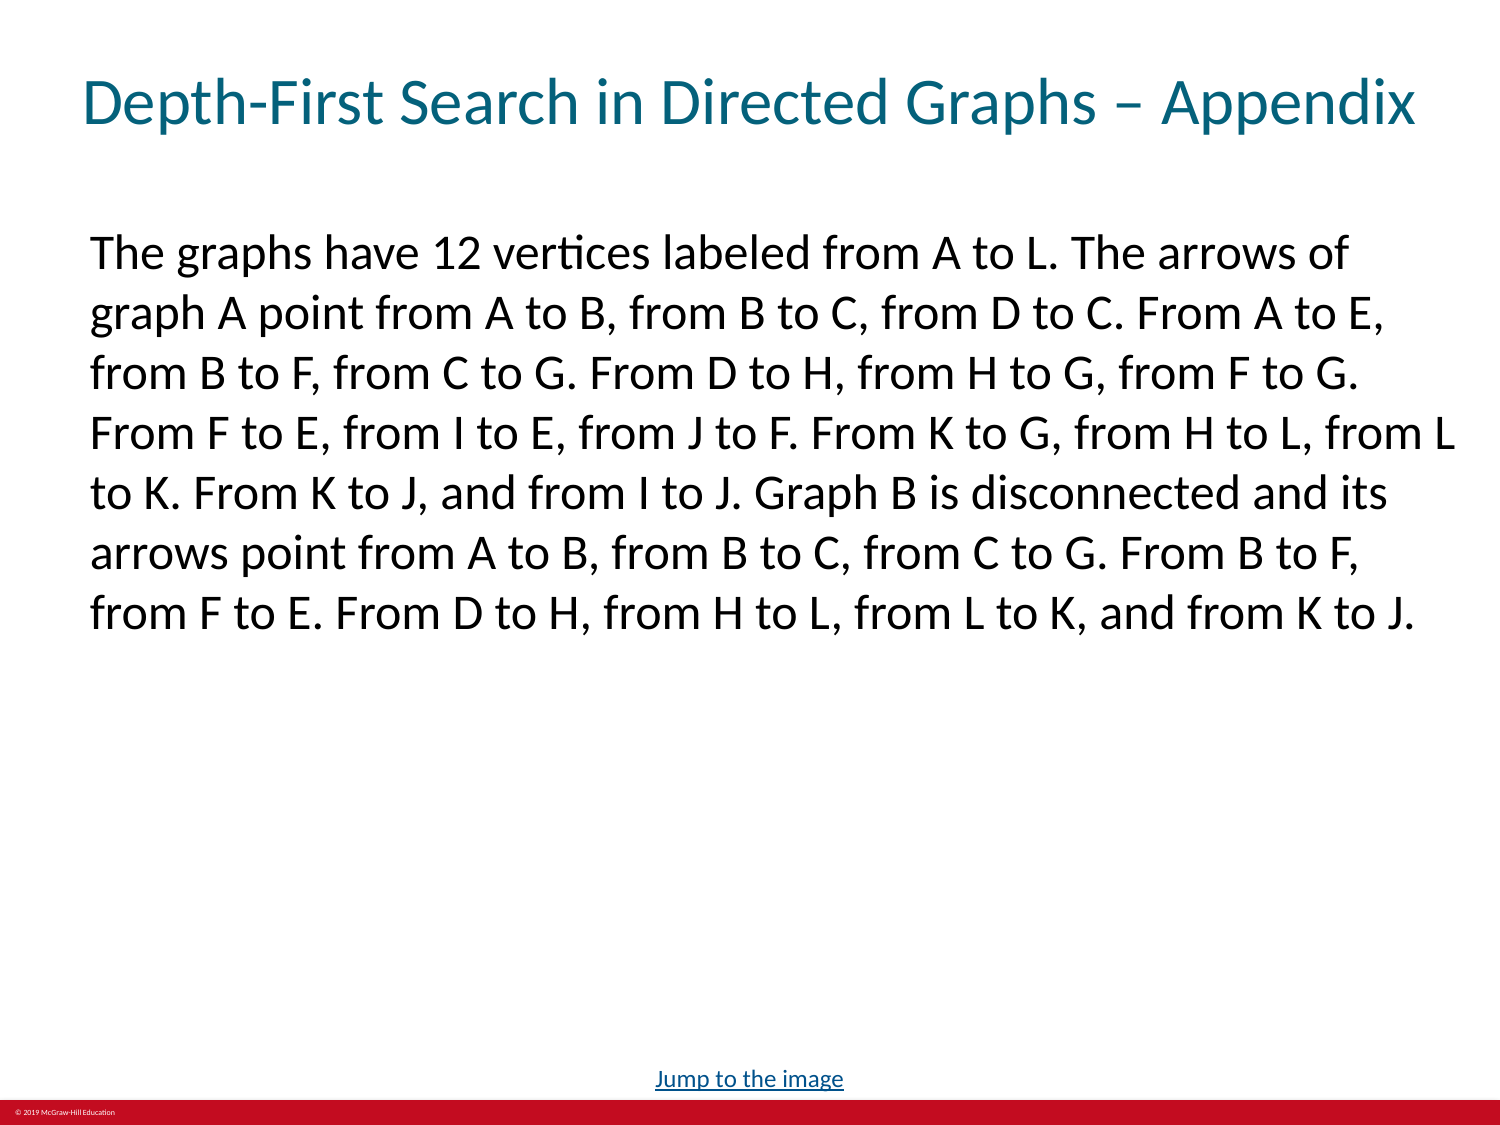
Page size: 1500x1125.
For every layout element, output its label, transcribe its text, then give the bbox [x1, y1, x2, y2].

title Depth-First Search in Directed Graphs – Appendix [0, 0, 1500, 195]
list Jump to the image [568, 1062, 932, 1093]
list The graphs have 12 vertices labeled from A to L. The arrows of graph A point from A to B, from B to C, from D to C. From A to E, from B to F, from C to G. From D to H, from H to G, from F to G. From F to E, from I to E, from J to F. From K to G, from H to L, from L to K. From K to J, and from I to J. Graph B is disconnected and its arrows point from A to B, from B to C, from C to G. From B to F, from F to E. From D to H, from H to L, from L to K, and from K to J. [75, 212, 1475, 1025]
